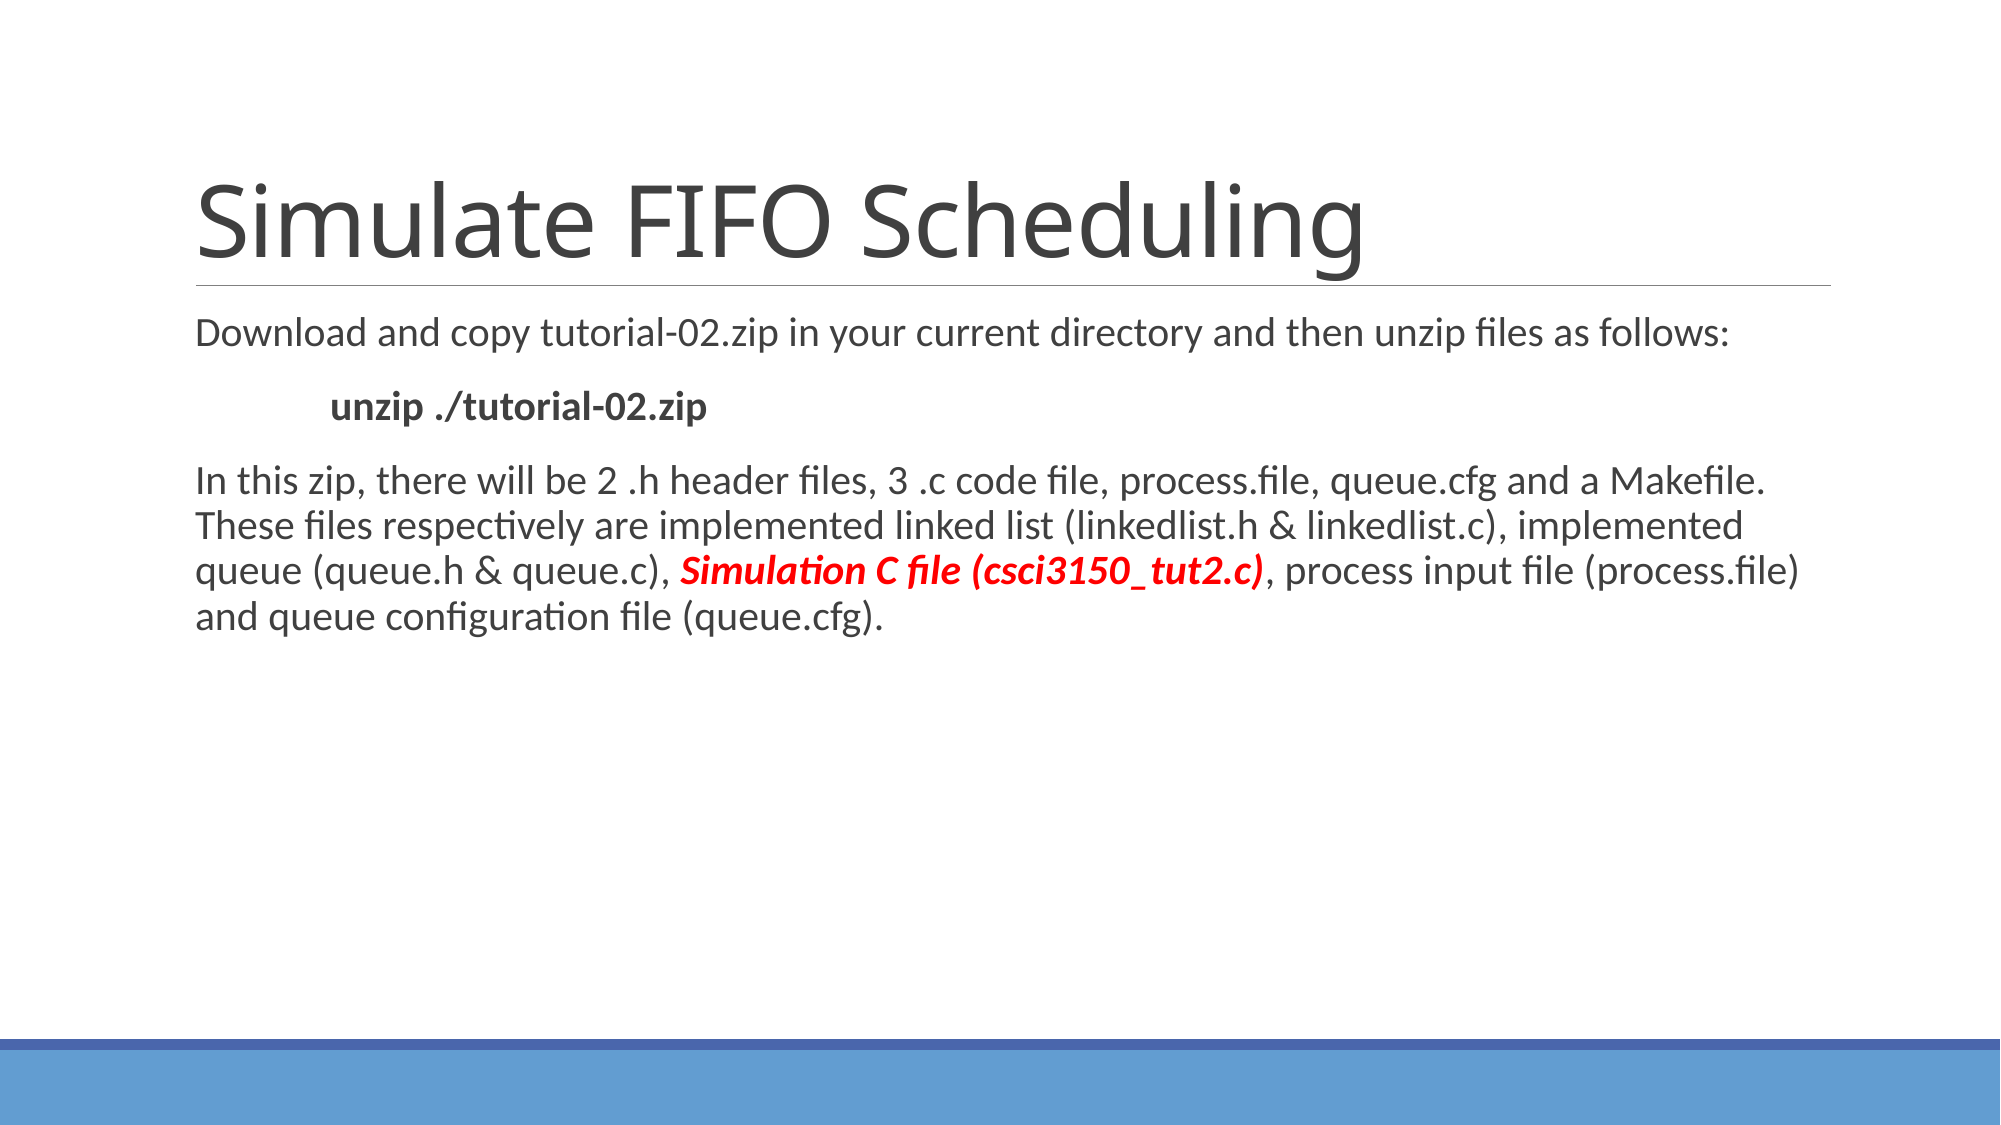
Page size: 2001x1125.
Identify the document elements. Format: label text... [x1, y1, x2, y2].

title Simulate FIFO Scheduling [180, 47, 1830, 285]
list Download and copy tutorial-02.zip in your current directory and then unzip files as follows: unzip ./tutorial-02.zip In this zip, there will be 2 .h header files, 3 .c code file, process.file, queue.cfg and a Makefile. These files respectively are implemented linked list (linkedlist.h & linkedlist.c), implemented queue (queue.h & queue.c), Simulation C file (csci3150_tut2.c), process input file (process.file) and queue configuration file (queue.cfg). [180, 302, 1830, 963]
